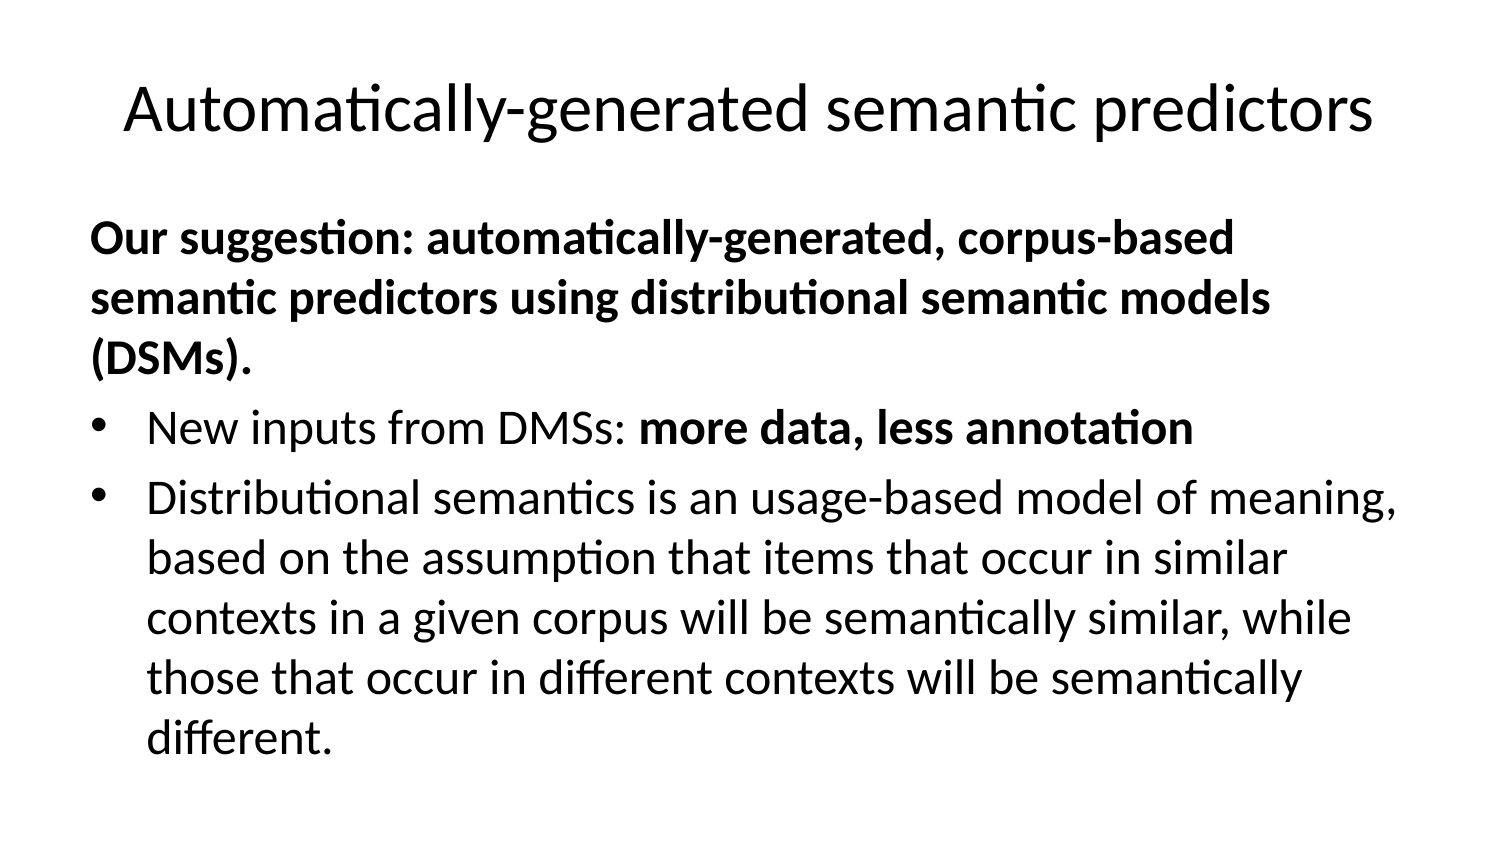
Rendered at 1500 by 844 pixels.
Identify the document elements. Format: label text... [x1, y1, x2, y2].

title Automatically-generated semantic predictors [75, 33, 1425, 175]
list Our suggestion: automatically-generated, corpus-based semantic predictors using distributional semantic models (DSMs). New inputs from DMSs: more data, less annotation Distributional semantics is an usage-based model of meaning, based on the assumption that items that occur in similar contexts in a given corpus will be semantically similar, while those that occur in different contexts will be semantically different. [75, 196, 1425, 754]
